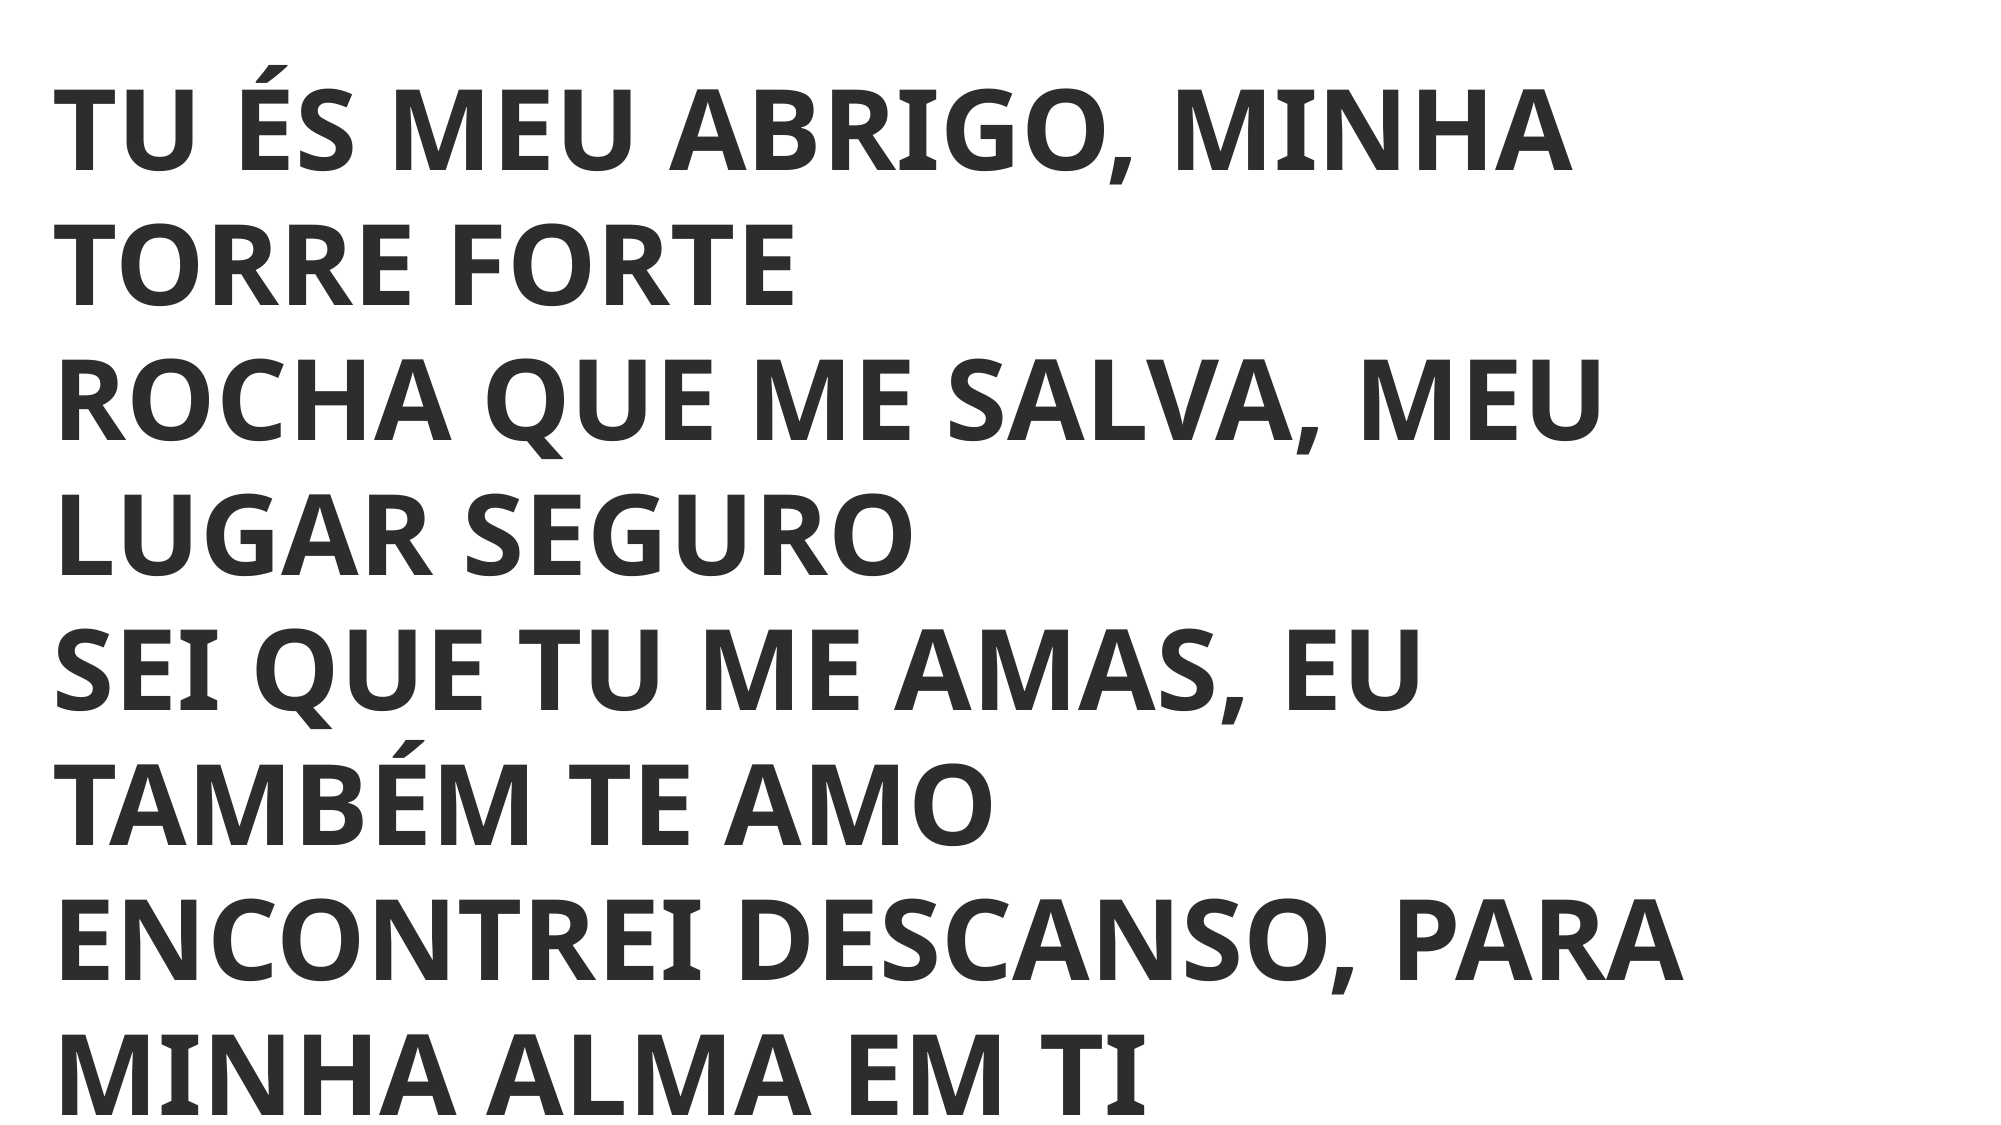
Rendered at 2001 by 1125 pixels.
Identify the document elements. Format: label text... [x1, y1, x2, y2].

text_box TU ÉS MEU ABRIGO, MINHA TORRE FORTE ROCHA QUE ME SALVA, MEU LUGAR SEGURO SEI QUE TU ME AMAS, EU TAMBÉM TE AMO ENCONTREI DESCANSO, PARA MINHA ALMA EM TI [37, 50, 1931, 1125]
